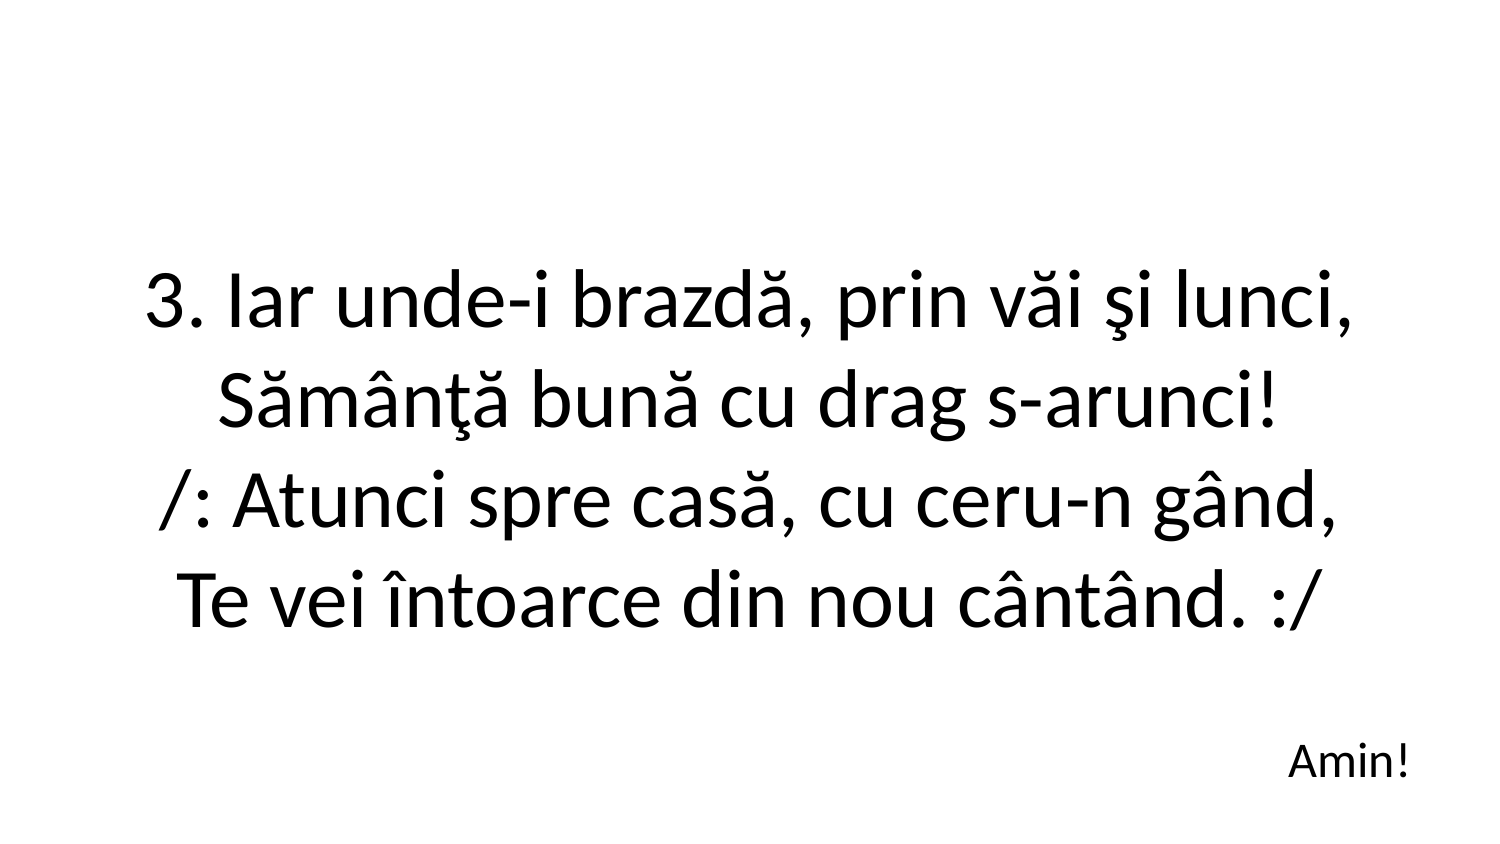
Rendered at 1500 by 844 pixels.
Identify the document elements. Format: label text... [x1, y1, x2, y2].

text_box 3. Iar unde-i brazdă, prin văi şi lunci, Sămânţă bună cu drag s-arunci! /: Atunci spre casă, cu ceru-n gând, Te vei întoarce din nou cântând. :/ [129, 192, 1371, 652]
text_box Amin! [1273, 674, 1427, 795]
